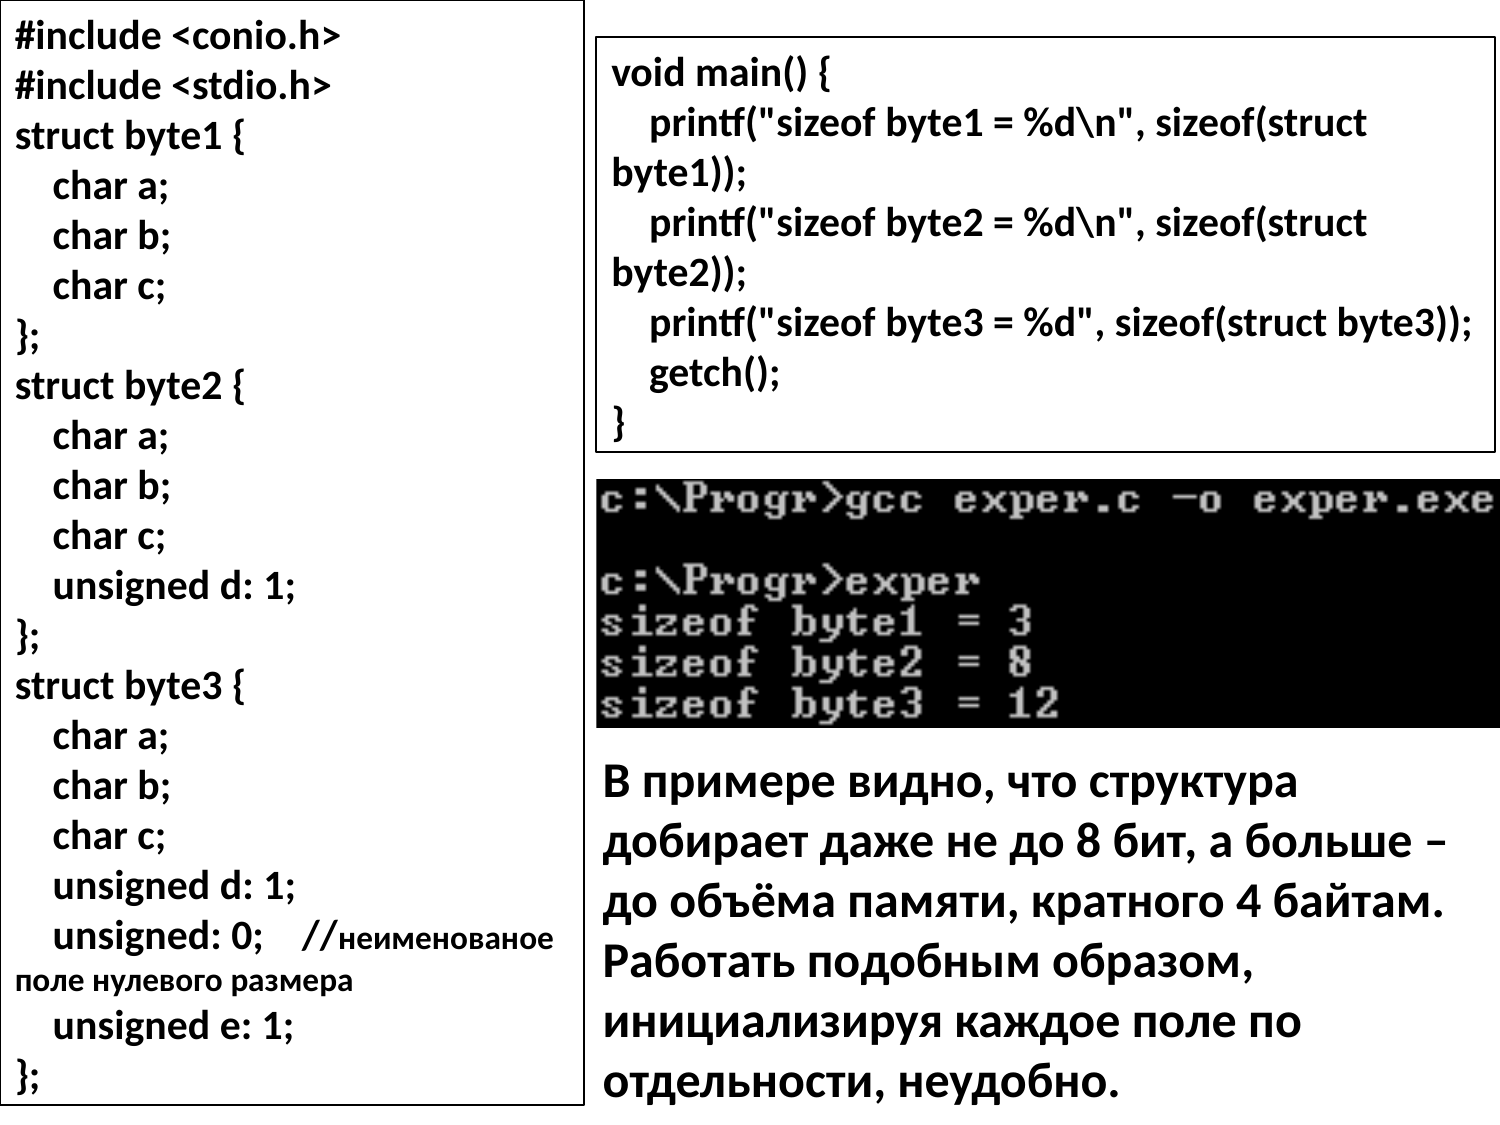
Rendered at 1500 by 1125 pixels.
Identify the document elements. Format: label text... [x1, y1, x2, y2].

text_box #include <conio.h> #include <stdio.h> struct byte1 { char a; char b; char c; }; struct byte2 { char a; char b; char c; unsigned d: 1; }; struct byte3 { char a; char b; char c; unsigned d: 1; unsigned: 0; //неименованое поле нулевого размера unsigned e: 1; }; [0, 0, 584, 1106]
text_box void main() { printf("sizeof byte1 = %d\n", sizeof(struct byte1)); printf("sizeof byte2 = %d\n", sizeof(struct byte2)); printf("sizeof byte3 = %d", sizeof(struct byte3)); getch(); } [596, 37, 1495, 452]
picture [596, 479, 1500, 729]
text_box В примере видно, что структура добирает даже не до 8 бит, а больше – до объёма памяти, кратного 4 байтам. Работать подобным образом, инициализируя каждое поле по отдельности, неудобно. [588, 739, 1495, 1115]
